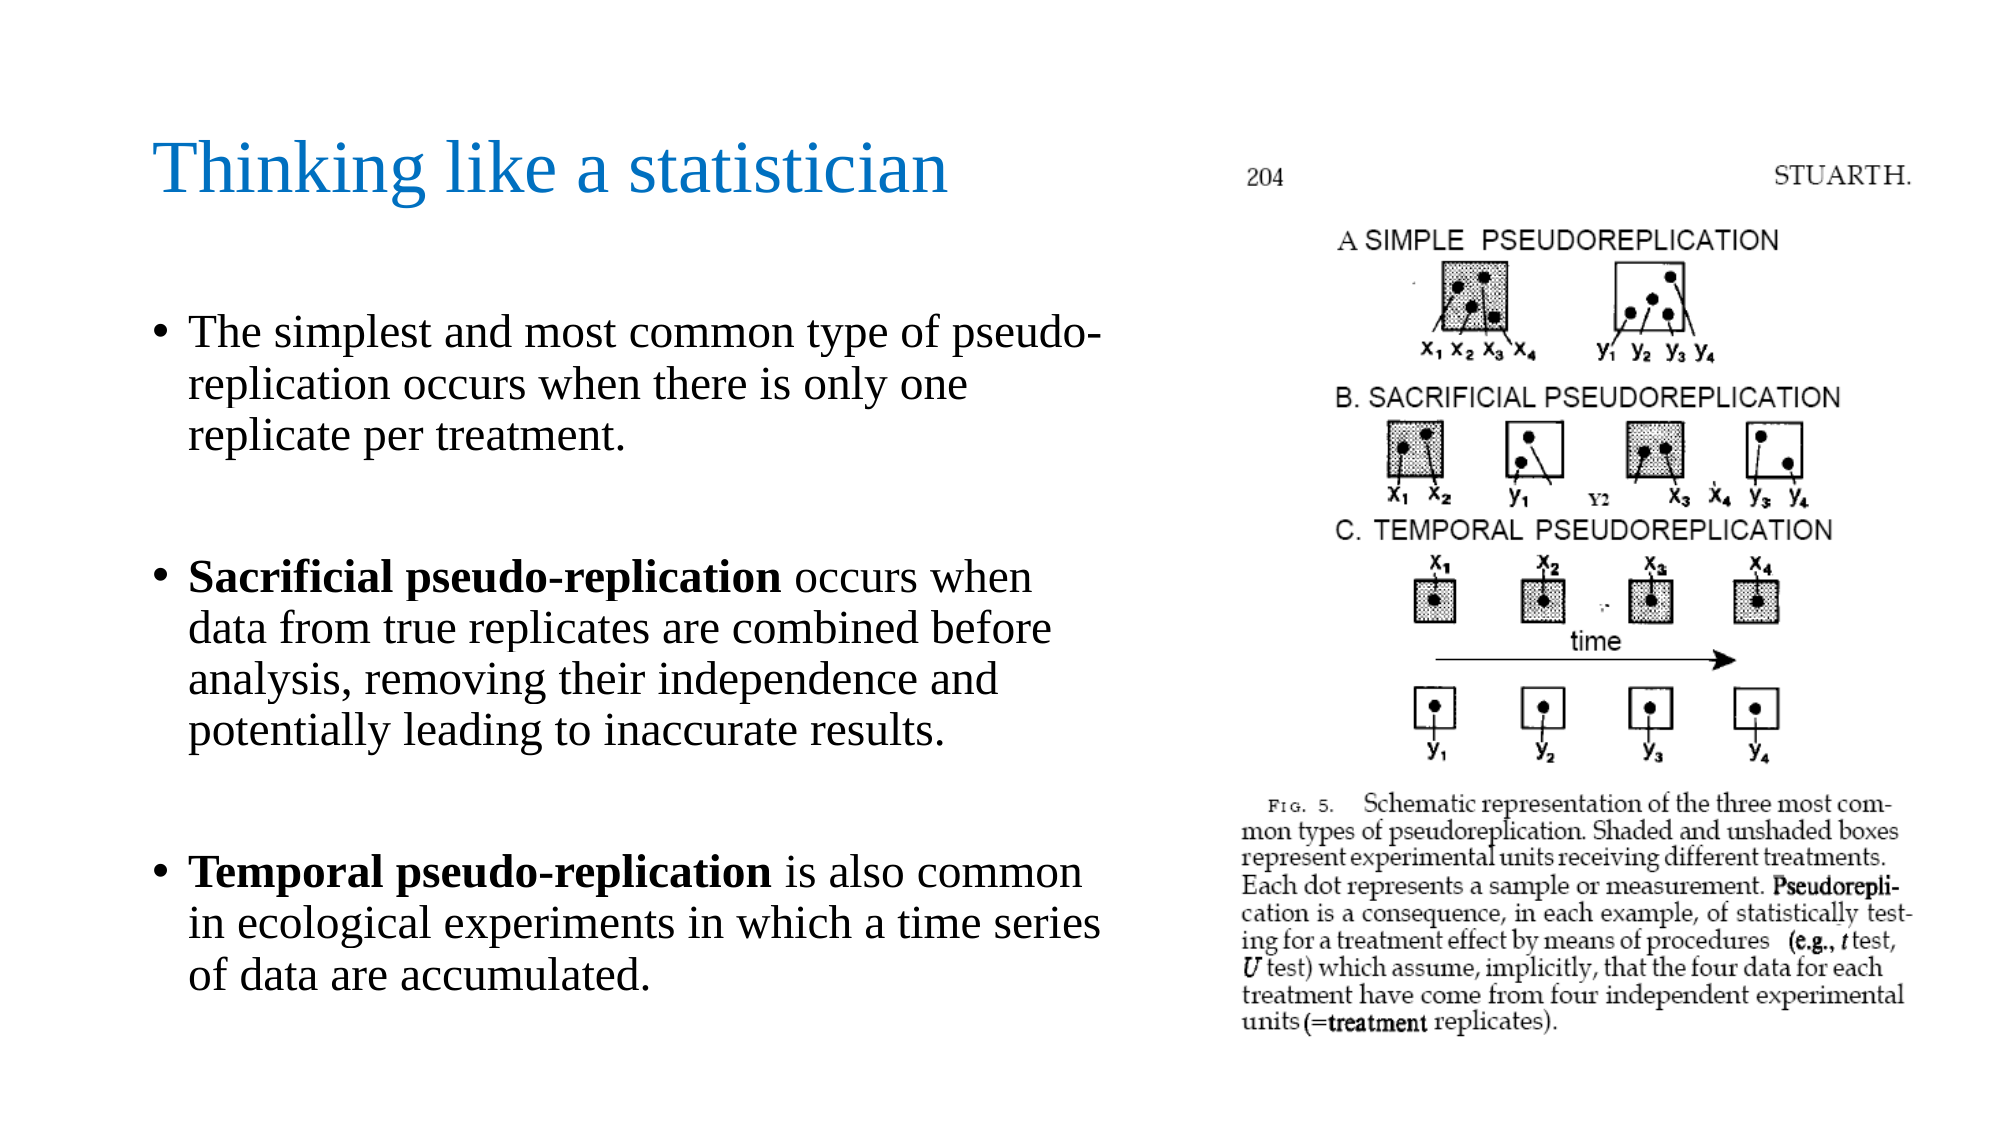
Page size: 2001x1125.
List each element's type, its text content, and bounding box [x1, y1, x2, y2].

title Thinking like a statistician [137, 59, 1863, 278]
list The simplest and most common type of pseudo-replication occurs when there is only one replicate per treatment. Sacrificial pseudo-replication occurs when data from true replicates are combined before analysis, removing their independence and potentially leading to inaccurate results. Temporal pseudo-replication is also common in ecological experiments in which a time series of data are accumulated. [137, 299, 1138, 1014]
picture [1211, 111, 1924, 1086]
